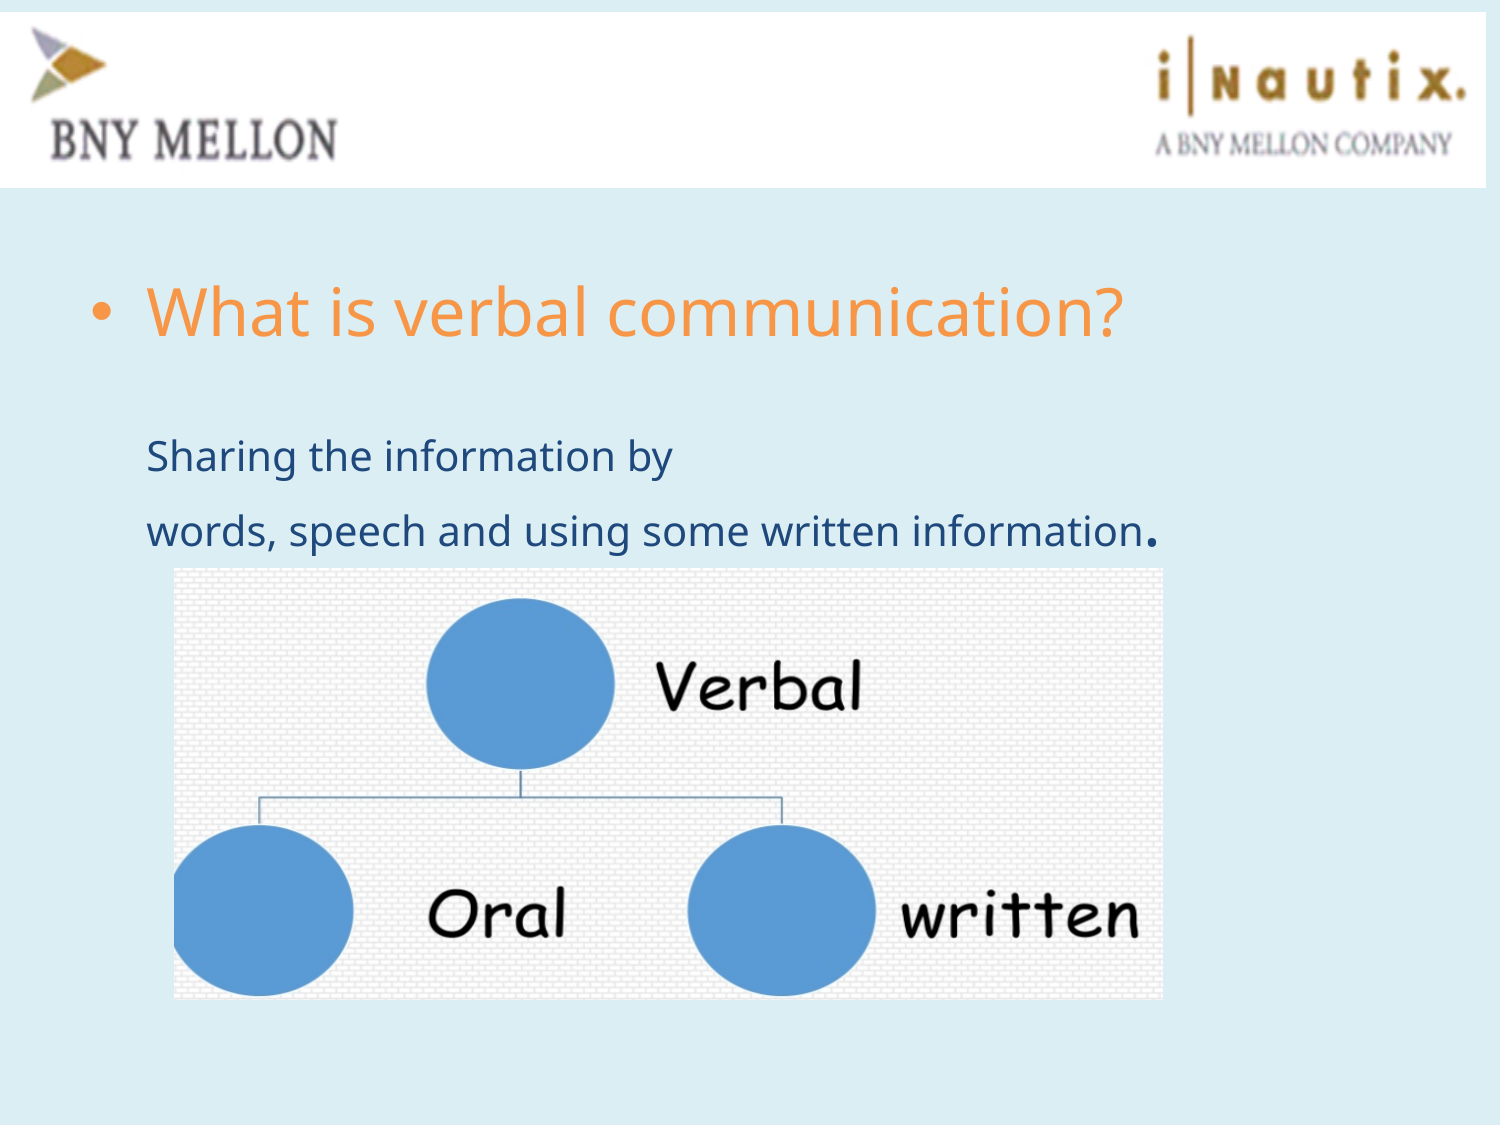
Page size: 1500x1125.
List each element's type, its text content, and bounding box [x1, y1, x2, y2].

picture [0, 12, 1486, 188]
list What is verbal communication? Sharing the information by words, speech and using some written information. [75, 262, 1425, 1005]
title [75, 45, 1425, 233]
picture [174, 568, 1163, 1001]
